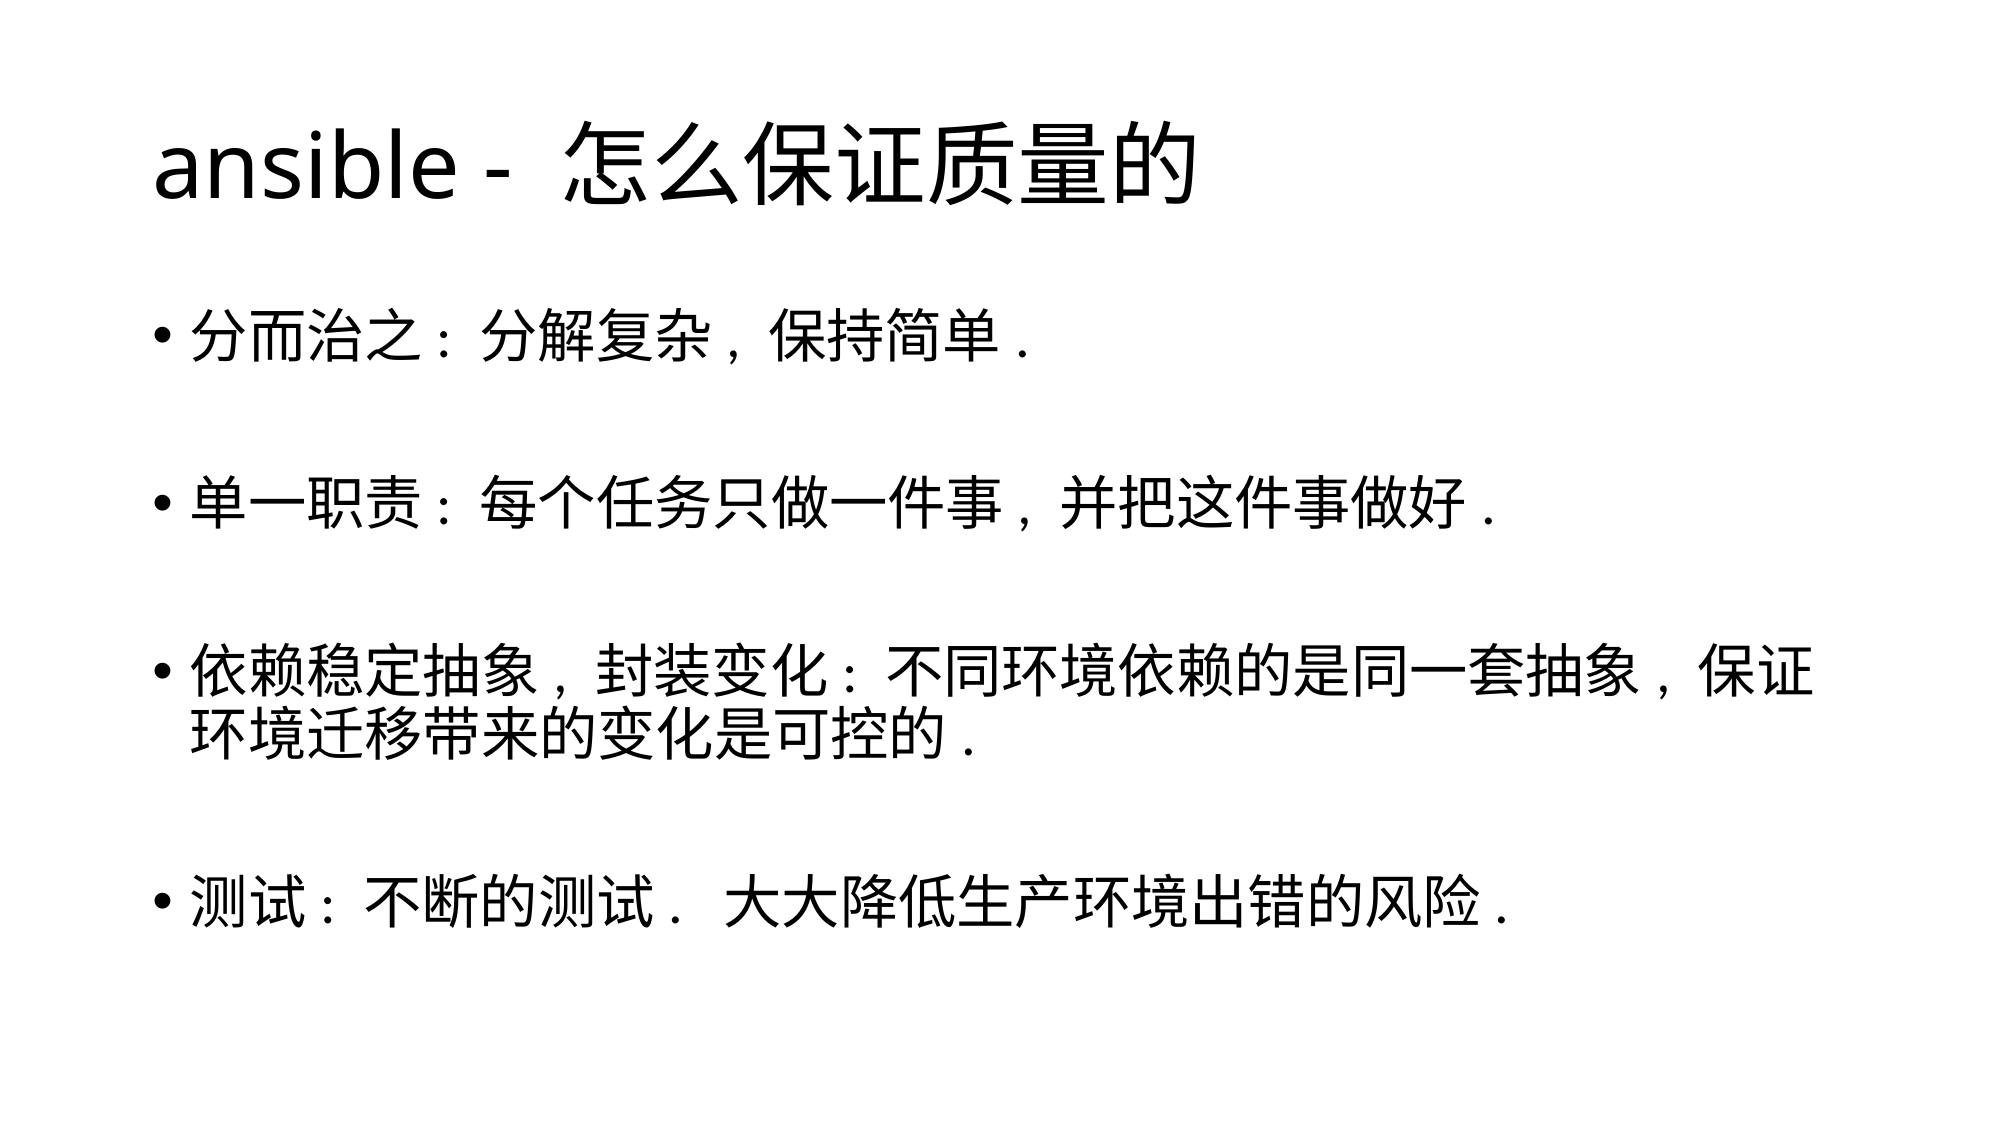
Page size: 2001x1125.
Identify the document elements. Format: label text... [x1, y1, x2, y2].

title ansible - 怎么保证质量的 [137, 59, 1863, 278]
list 分而治之: 分解复杂, 保持简单. 单一职责: 每个任务只做一件事, 并把这件事做好. 依赖稳定抽象, 封装变化: 不同环境依赖的是同一套抽象, 保证环境迁移带来的变化是可控的. 测试: 不断的测试. 大大降低生产环境出错的风险. [137, 299, 1863, 1014]
